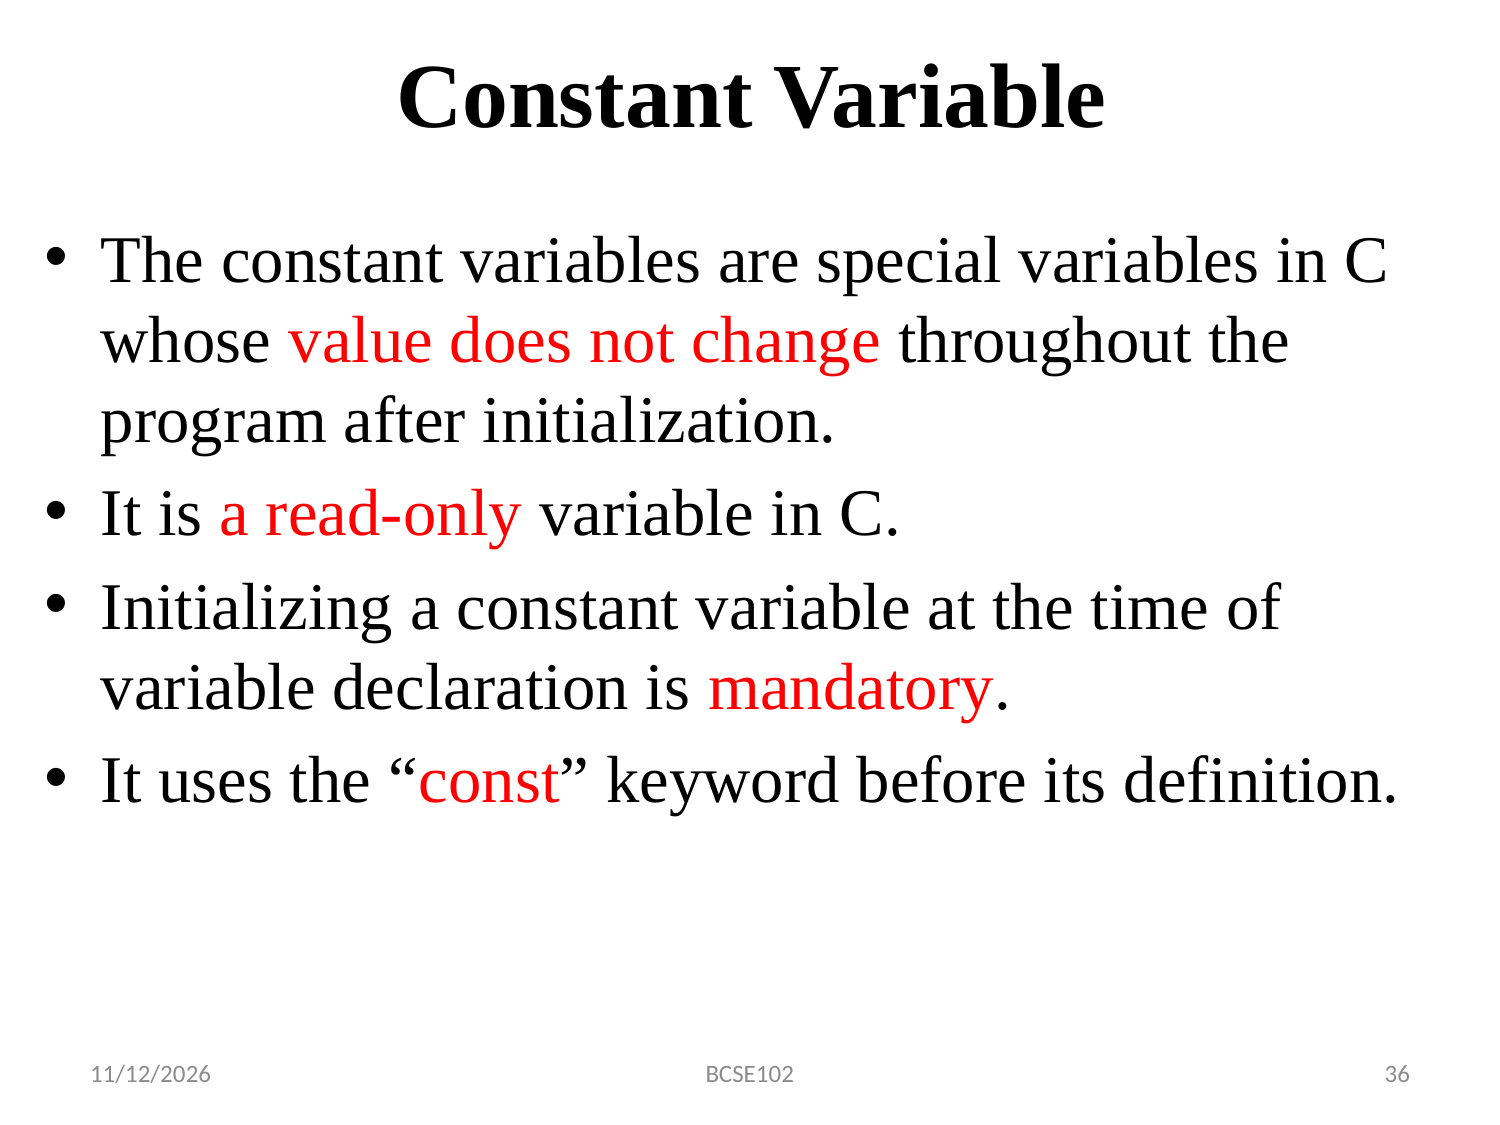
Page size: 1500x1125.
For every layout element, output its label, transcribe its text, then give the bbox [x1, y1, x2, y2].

title Constant Variable [76, 0, 1427, 185]
slide_number 36 [1074, 1042, 1425, 1103]
footer BCSE102 [512, 1042, 988, 1103]
list The constant variables are special variables in C whose value does not change throughout the program after initialization. It is a read-only variable in C. Initializing a constant variable at the time of variable declaration is mandatory. It uses the “const” keyword before its definition. [29, 208, 1447, 1036]
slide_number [75, 1042, 425, 1103]
